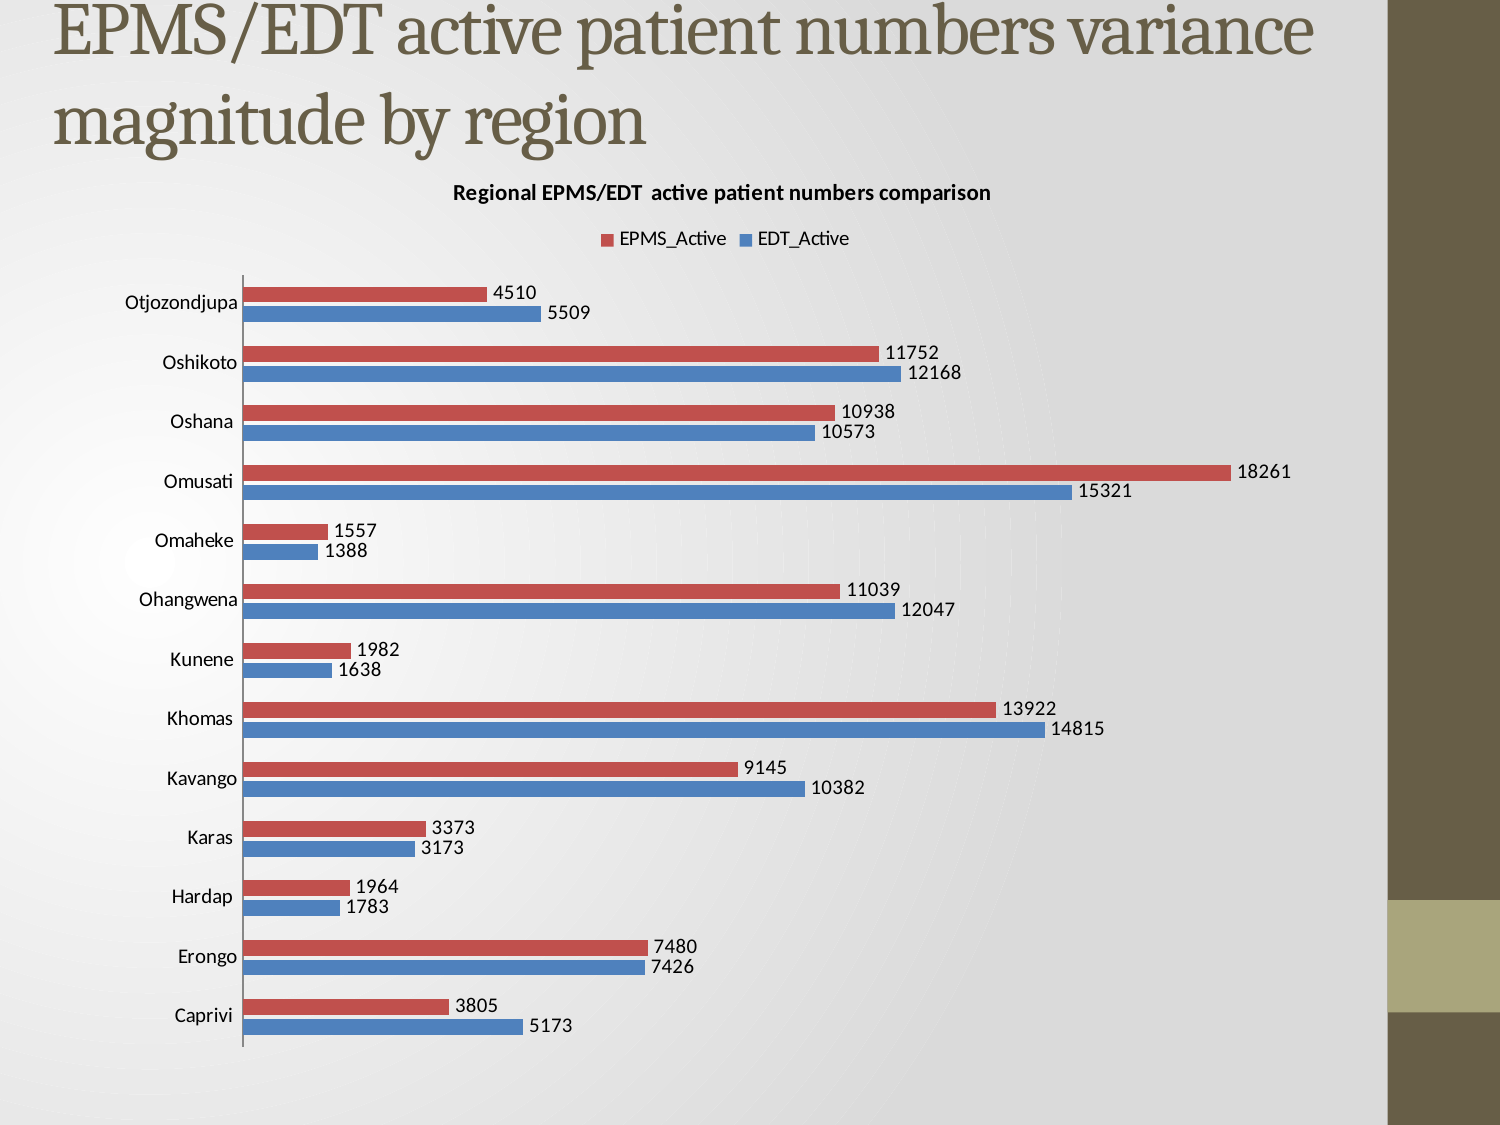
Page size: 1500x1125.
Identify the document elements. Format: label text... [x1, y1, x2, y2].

title EPMS/EDT active patient numbers variance magnitude by region [37, 0, 1388, 140]
chart [99, 149, 1351, 1066]
